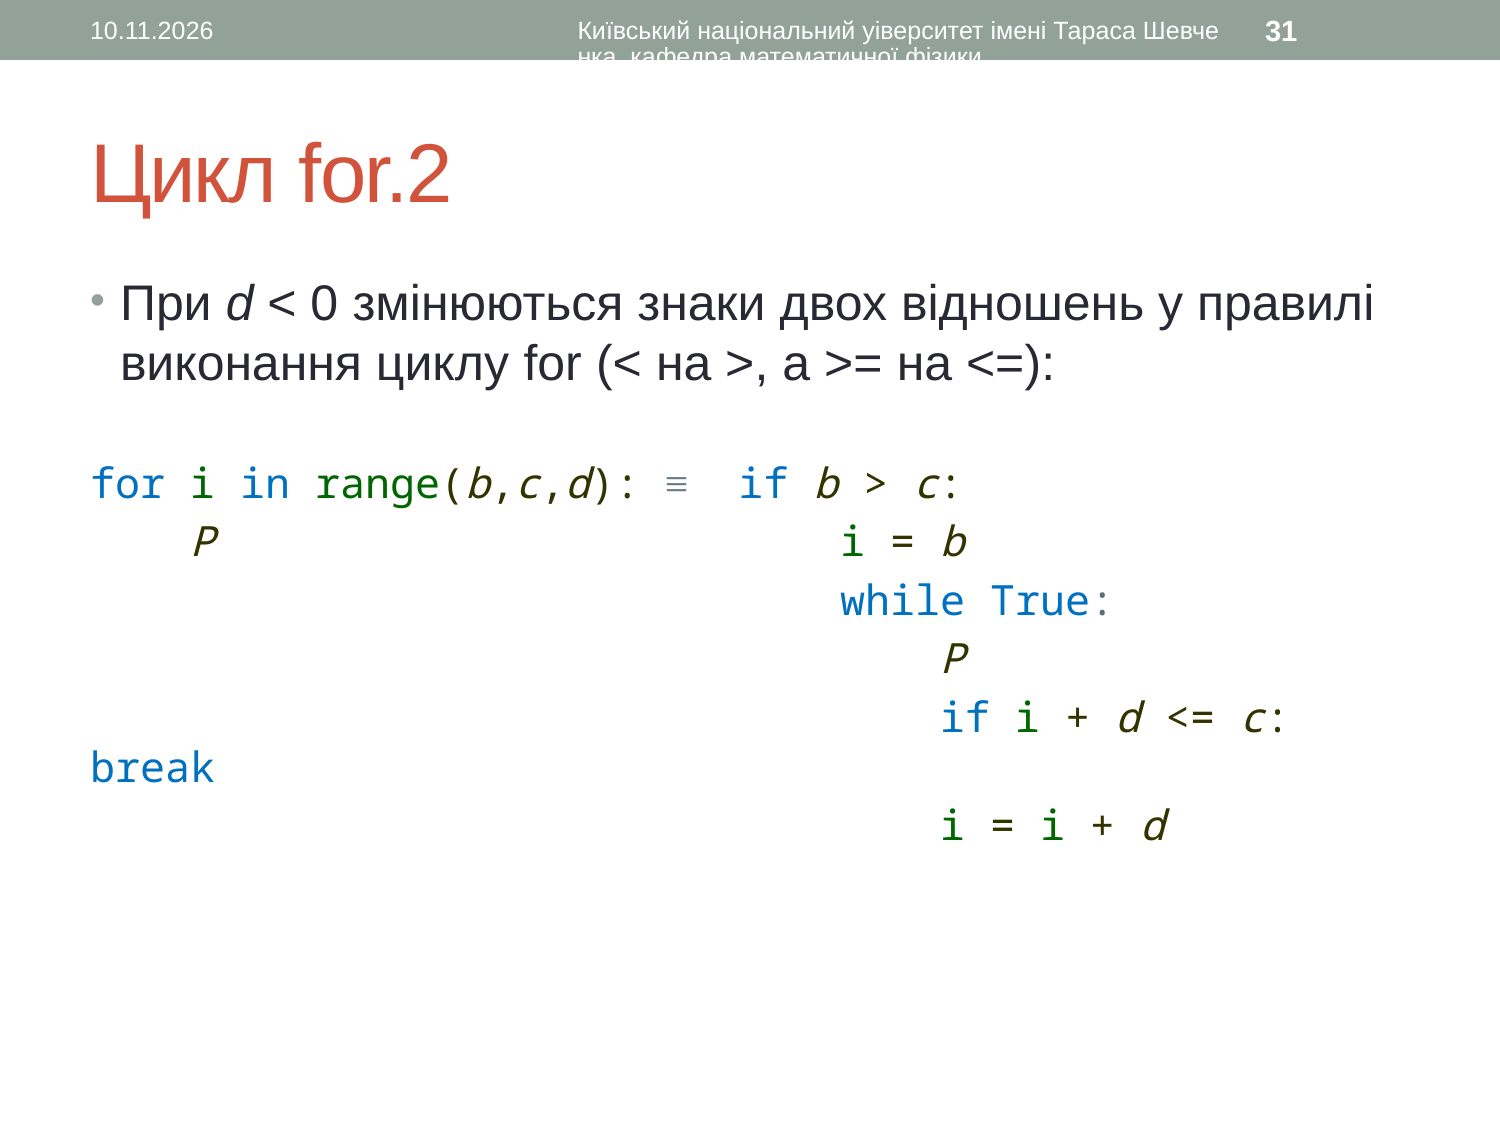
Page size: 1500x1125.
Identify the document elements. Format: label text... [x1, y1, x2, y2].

slide_number 31 [1250, 3, 1425, 57]
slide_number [75, 3, 550, 57]
footer Київський національний уіверситет імені Тараса Шевченка, кафедра математичної фізики [562, 3, 1238, 57]
title Цикл for.2 [75, 87, 1425, 250]
list При d < 0 змінюються знаки двох відношень у правилі виконання циклу for (< на >, а >= на <=): for i in range(b,c,d): ≡ if b > c: P i = b while True: P if i + d <= c: break i = i + d [75, 262, 1425, 1063]
